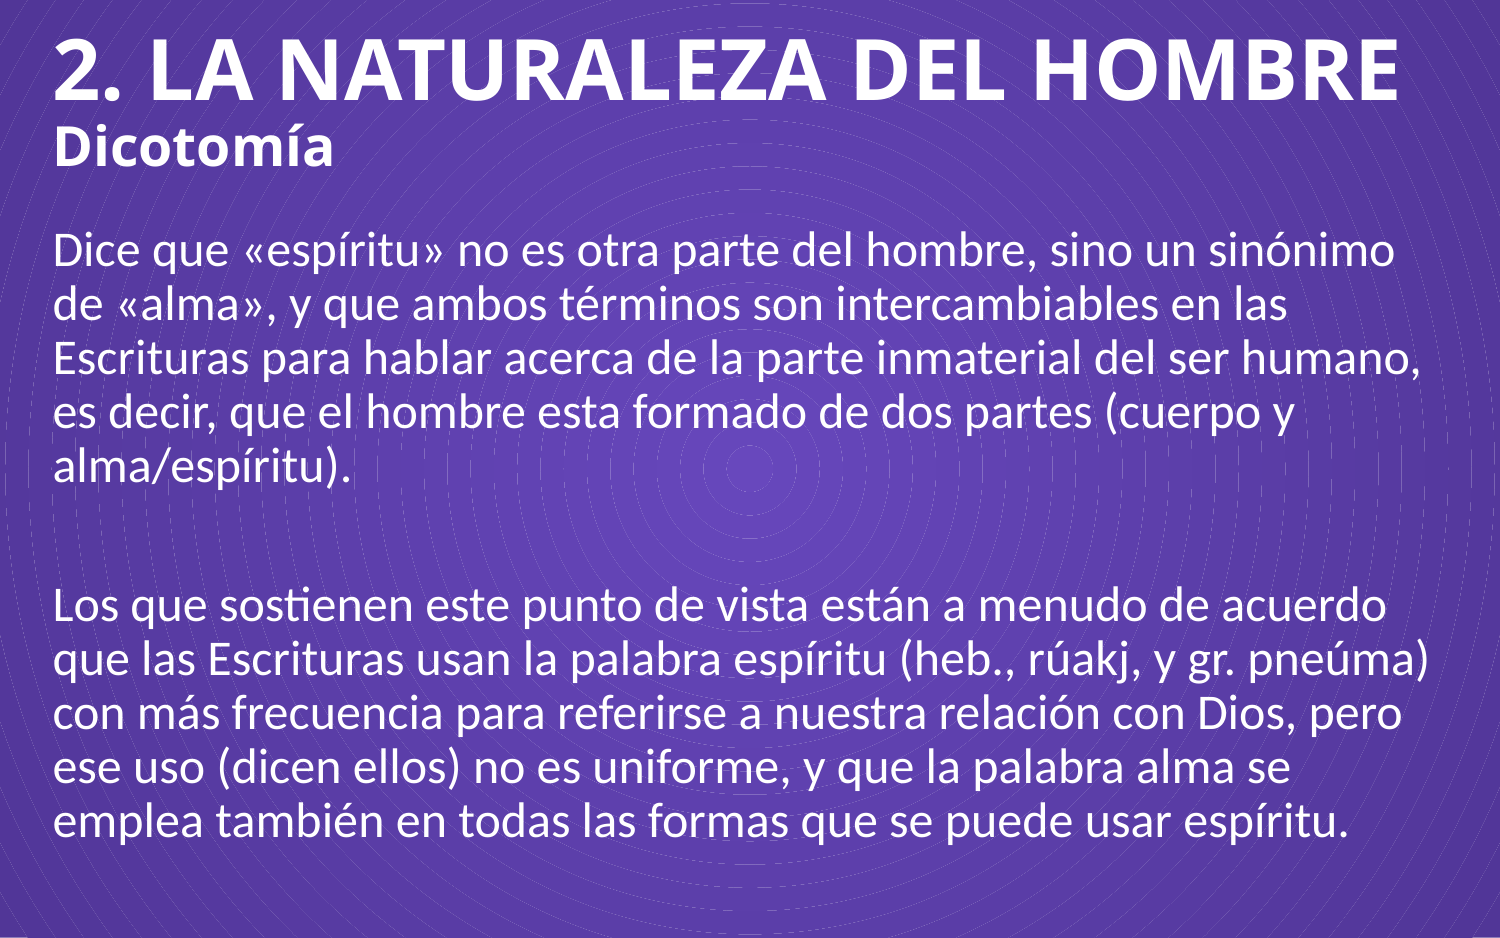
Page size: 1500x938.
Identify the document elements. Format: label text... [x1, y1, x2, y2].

title 2. LA NATURALEZA DEL HOMBRE Dicotomía [37, 7, 1463, 198]
list Dice que «espíritu» no es otra parte del hombre, sino un sinónimo de «alma», y que ambos términos son intercambiables en las Escrituras para hablar acerca de la parte inmaterial del ser humano, es decir, que el hombre esta formado de dos partes (cuerpo y alma/espíritu). Los que sostienen este punto de vista están a menudo de acuerdo que las Escrituras usan la palabra espíritu (heb., rúakj, y gr. pneúma) con más frecuencia para referirse a nuestra relación con Dios, pero ese uso (dicen ellos) no es uniforme, y que la palabra alma se emplea también en todas las formas que se puede usar espíritu. [37, 198, 1463, 873]
text_box [37, 873, 1463, 930]
